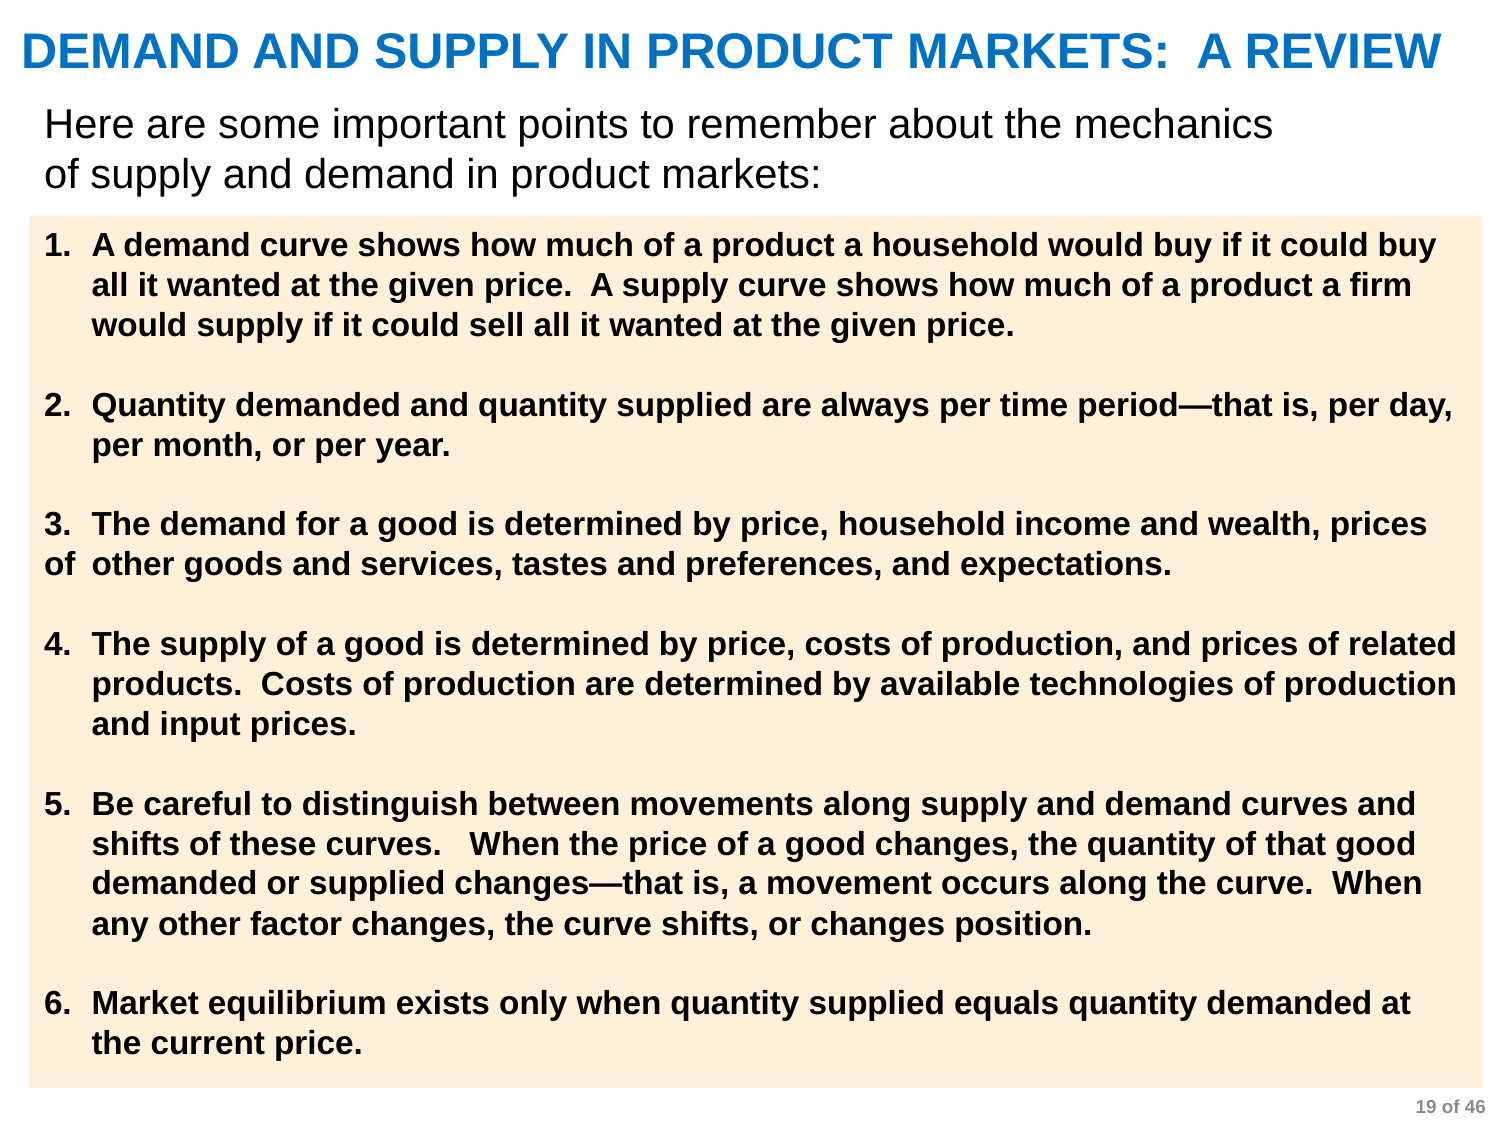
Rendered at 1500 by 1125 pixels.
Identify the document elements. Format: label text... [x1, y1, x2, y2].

text_box Here are some important points to remember about the mechanics of supply and demand in product markets: [29, 89, 1292, 203]
text_box DEMAND AND SUPPLY IN PRODUCT MARKETS: A REVIEW [6, 0, 1500, 94]
text_box 1. A demand curve shows how much of a product a household would buy if it could buy all it wanted at the given price. A supply curve shows how much of a product a firm would supply if it could sell all it wanted at the given price. 2. Quantity demanded and quantity supplied are always per time period—that is, per day, per month, or per year. 3. The demand for a good is determined by price, household income and wealth, prices of other goods and services, tastes and preferences, and expectations. 4. The supply of a good is determined by price, costs of production, and prices of related products. Costs of production are determined by available technologies of production and input prices. 5. Be careful to distinguish between movements along supply and demand curves and shifts of these curves. When the price of a good changes, the quantity of that good demanded or supplied changes—that is, a movement occurs along the curve. When any other factor changes, the curve shifts, or changes position. 6. Market equilibrium exists only when quantity supplied equals quantity demanded at the current price. [29, 215, 1483, 1088]
slide_number 19 of 46 [1375, 1087, 1500, 1125]
